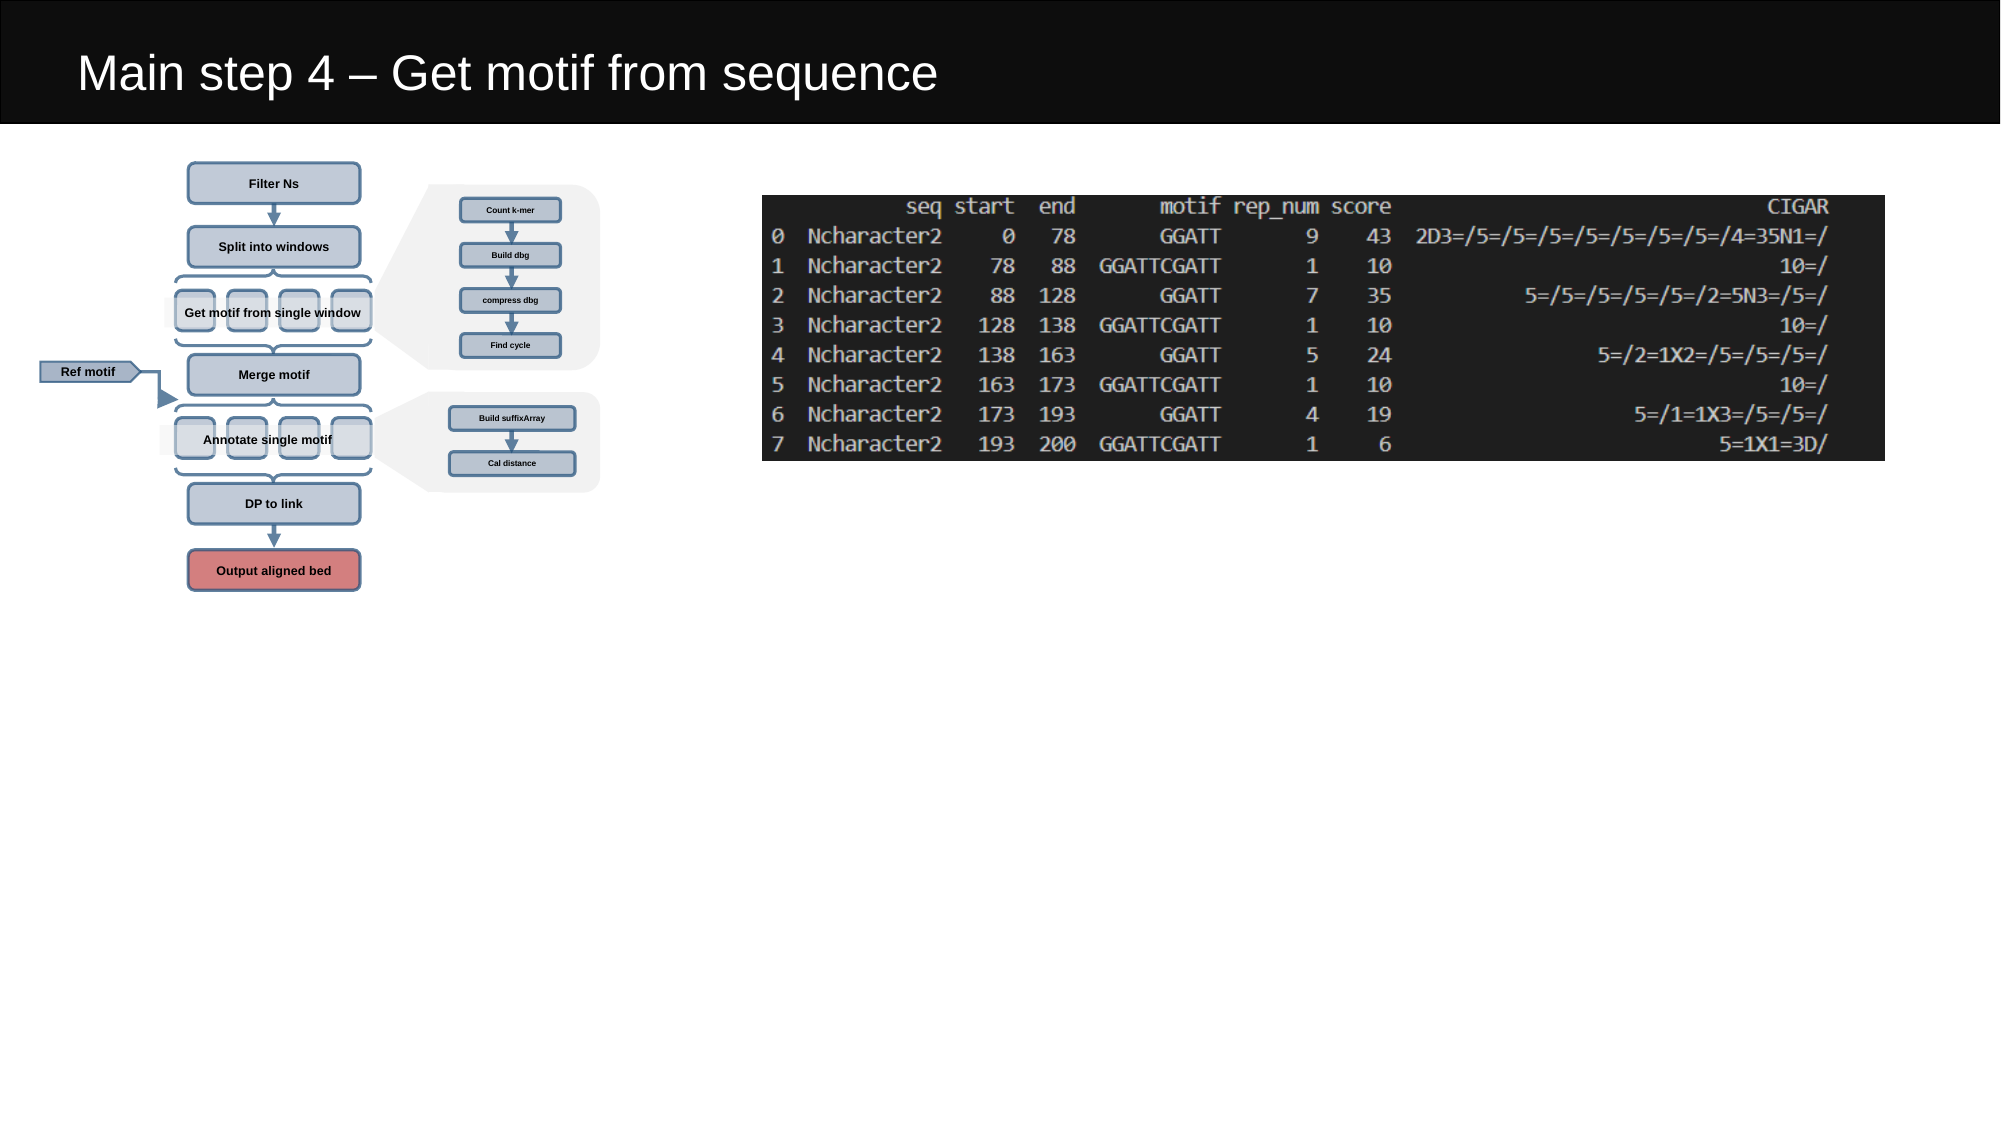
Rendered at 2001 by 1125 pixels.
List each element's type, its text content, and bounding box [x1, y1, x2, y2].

picture [762, 195, 1885, 461]
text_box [40, 162, 601, 591]
text_box Main step 4 – Get motif from sequence [62, 33, 1654, 108]
